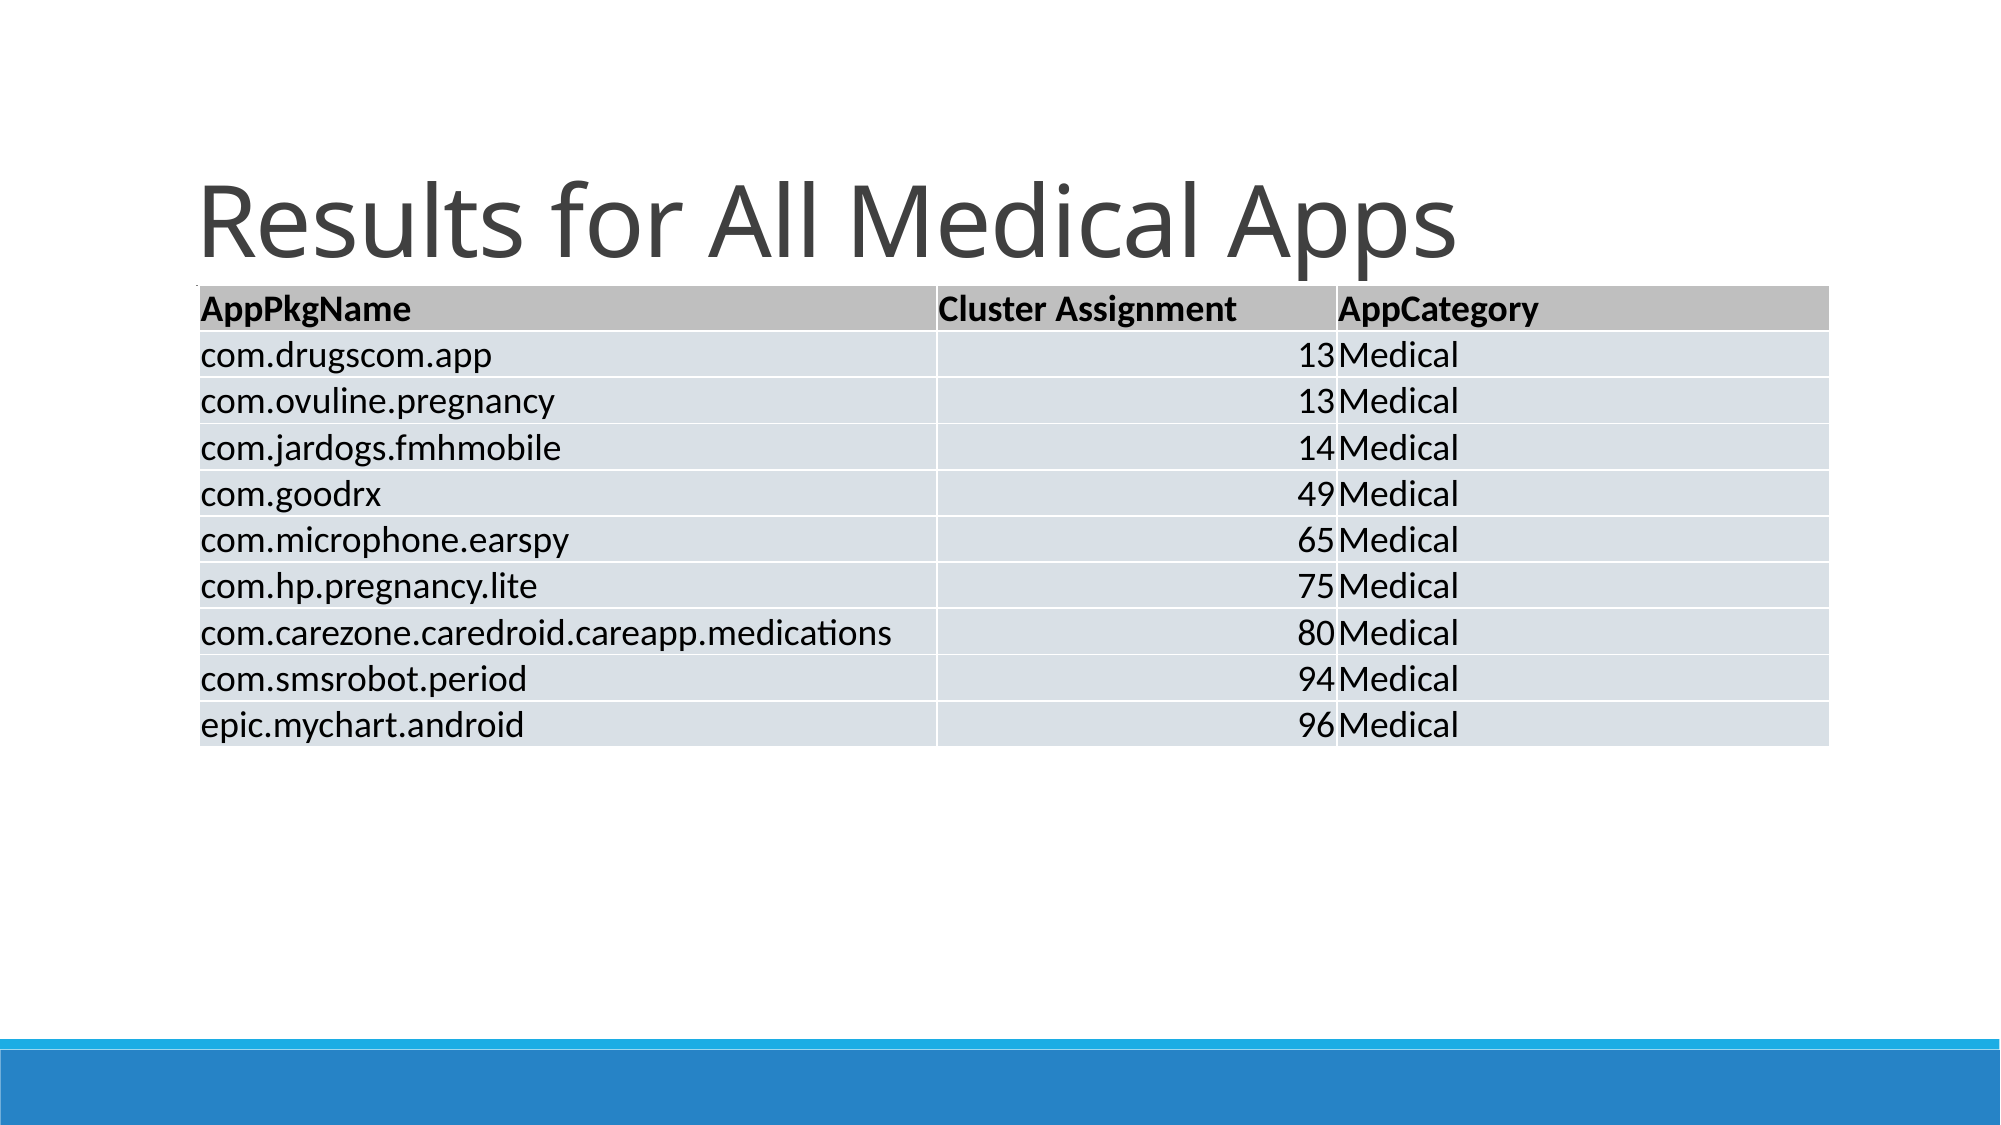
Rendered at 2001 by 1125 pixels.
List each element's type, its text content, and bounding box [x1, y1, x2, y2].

table_cell com.jardogs.fmhmobile [200, 424, 936, 469]
title Results for All Medical Apps [180, 47, 1830, 285]
table_cell 65 [938, 517, 1336, 561]
table_cell 96 [938, 702, 1336, 746]
table_cell com.ovuline.pregnancy [200, 378, 936, 423]
table_cell epic.mychart.android [200, 702, 936, 746]
table_cell Medical [1338, 702, 1829, 746]
table_cell 13 [938, 332, 1336, 376]
table_cell Medical [1338, 563, 1829, 607]
table_cell com.hp.pregnancy.lite [200, 563, 936, 607]
table_cell 14 [938, 424, 1336, 469]
table_cell 49 [938, 471, 1336, 515]
table_cell Medical [1338, 655, 1829, 700]
table_cell Medical [1338, 424, 1829, 469]
table_cell 75 [938, 563, 1336, 607]
table_header AppPkgName [200, 286, 936, 330]
table_cell 94 [938, 655, 1336, 700]
table_cell Medical [1338, 378, 1829, 423]
table_cell Medical [1338, 471, 1829, 515]
table_cell Medical [1338, 332, 1829, 376]
table_cell 13 [938, 378, 1336, 423]
table_cell 80 [938, 609, 1336, 654]
table_cell com.carezone.caredroid.careapp.medications [200, 609, 936, 654]
table_cell Medical [1338, 609, 1829, 654]
table_header AppCategory [1338, 286, 1829, 330]
table_cell com.smsrobot.period [200, 655, 936, 700]
table_header Cluster Assignment [938, 286, 1336, 330]
table_cell com.goodrx [200, 471, 936, 515]
table_cell com.drugscom.app [200, 332, 936, 376]
table_cell com.microphone.earspy [200, 517, 936, 561]
table_cell Medical [1338, 517, 1829, 561]
